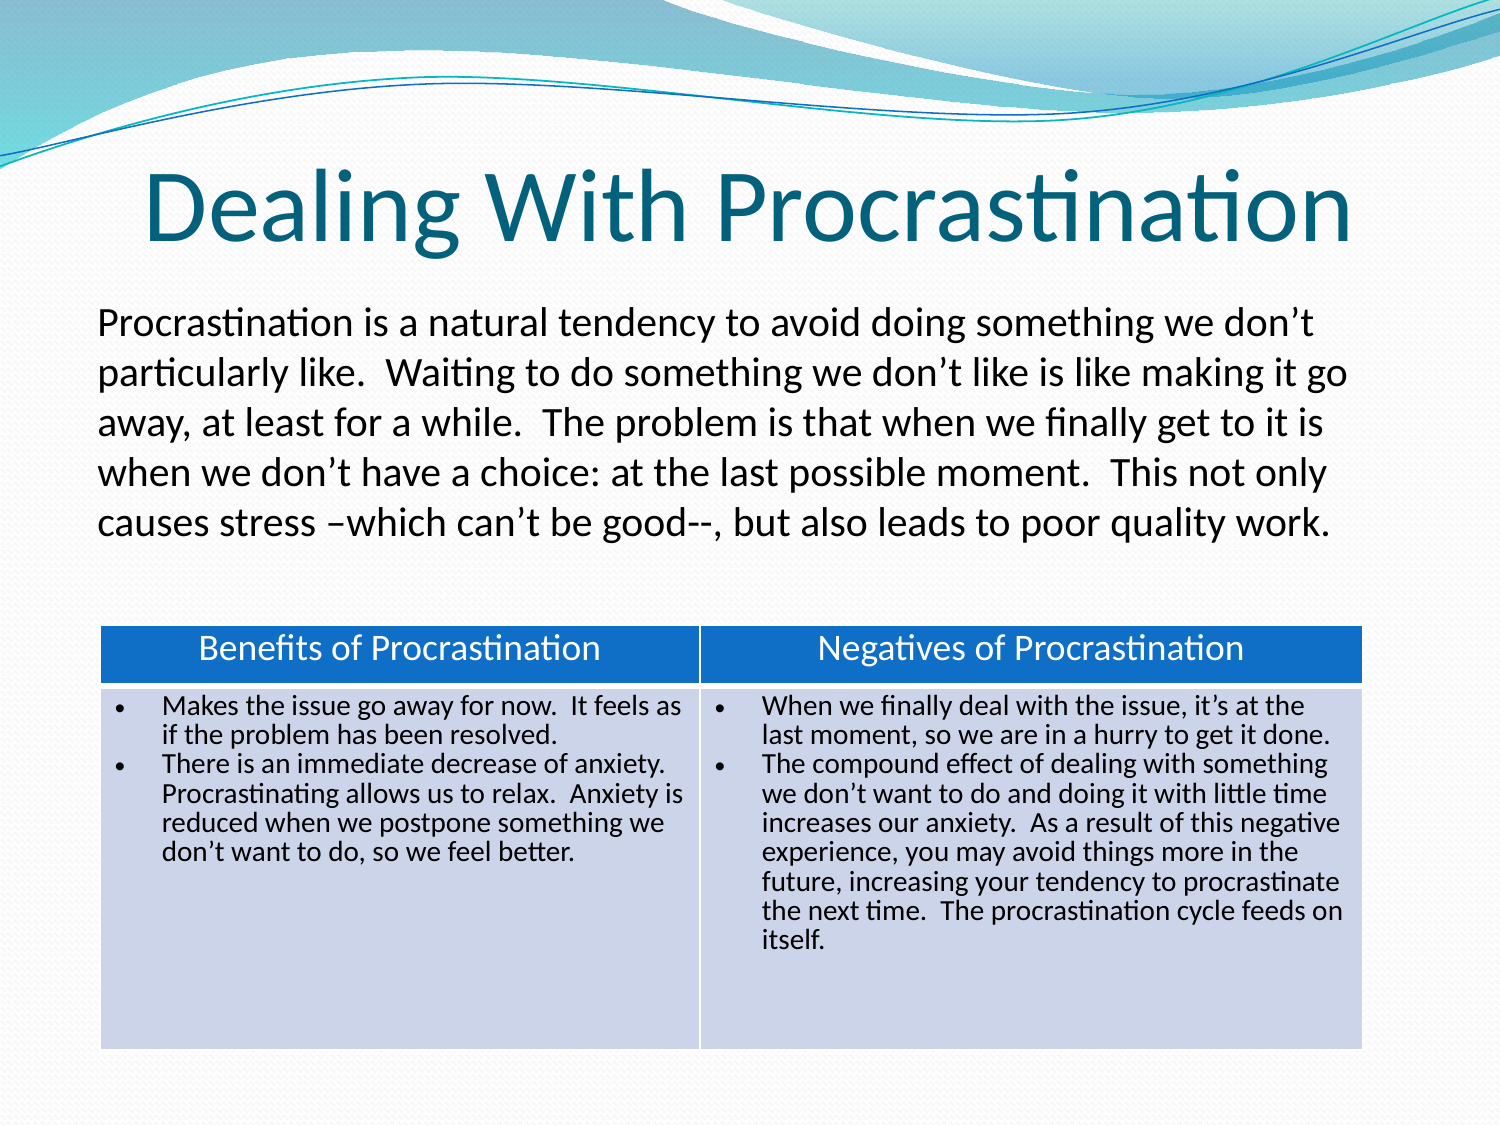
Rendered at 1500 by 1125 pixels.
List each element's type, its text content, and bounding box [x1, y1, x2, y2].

title Dealing With Procrastination [75, 115, 1425, 263]
list Procrastination is a natural tendency to avoid doing something we don’t particularly like. Waiting to do something we don’t like is like making it go away, at least for a while. The problem is that when we finally get to it is when we don’t have a choice: at the last possible moment. This not only causes stress –which can’t be good--, but also leads to poor quality work. [37, 287, 1425, 588]
table_cell When we finally deal with the issue, it’s at the last moment, so we are in a hurry to get it done. The compound effect of dealing with something we don’t want to do and doing it with little time increases our anxiety. As a result of this negative experience, you may avoid things more in the future, increasing your tendency to procrastinate the next time. The procrastination cycle feeds on itself. [701, 689, 1362, 1049]
table_cell Makes the issue go away for now. It feels as if the problem has been resolved. There is an immediate decrease of anxiety. Procrastinating allows us to relax. Anxiety is reduced when we postpone something we don’t want to do, so we feel better. [101, 689, 699, 1049]
table_header Negatives of Procrastination [701, 626, 1362, 683]
table_header Benefits of Procrastination [101, 626, 699, 683]
